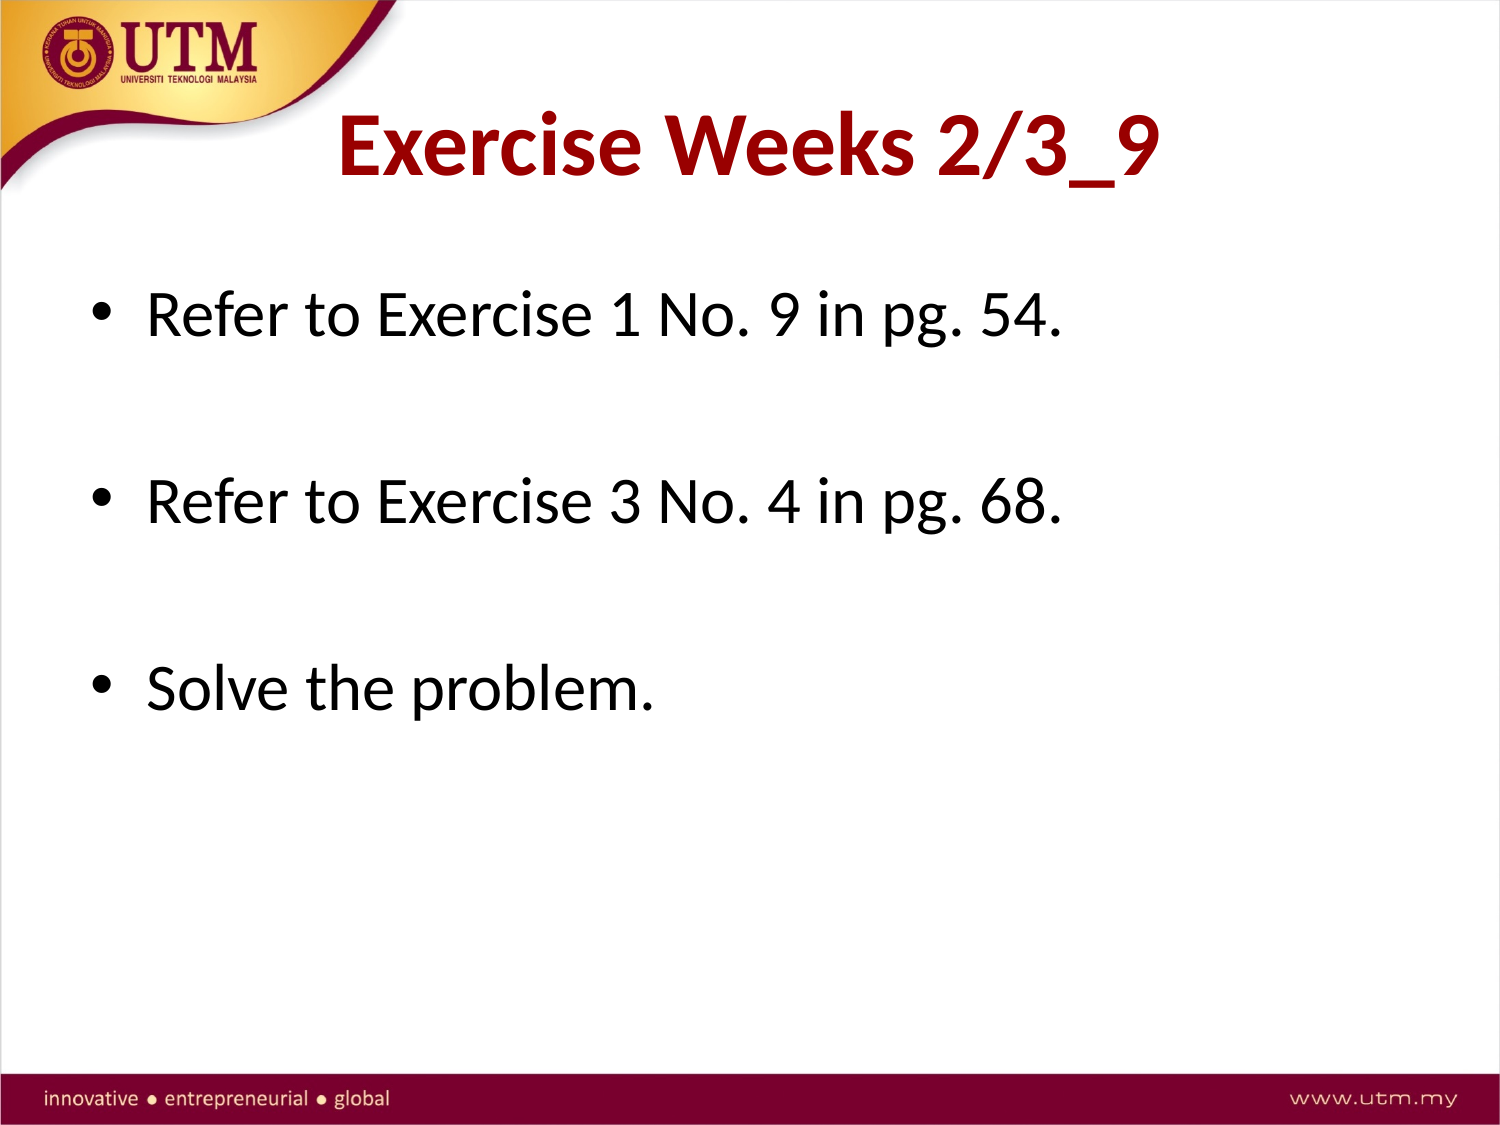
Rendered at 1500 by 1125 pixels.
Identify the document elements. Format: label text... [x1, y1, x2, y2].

list Refer to Exercise 1 No. 9 in pg. 54. Refer to Exercise 3 No. 4 in pg. 68. Solve the problem. [75, 262, 1425, 1005]
picture [0, 0, 1500, 1125]
title Exercise Weeks 2/3_9 [75, 45, 1425, 233]
